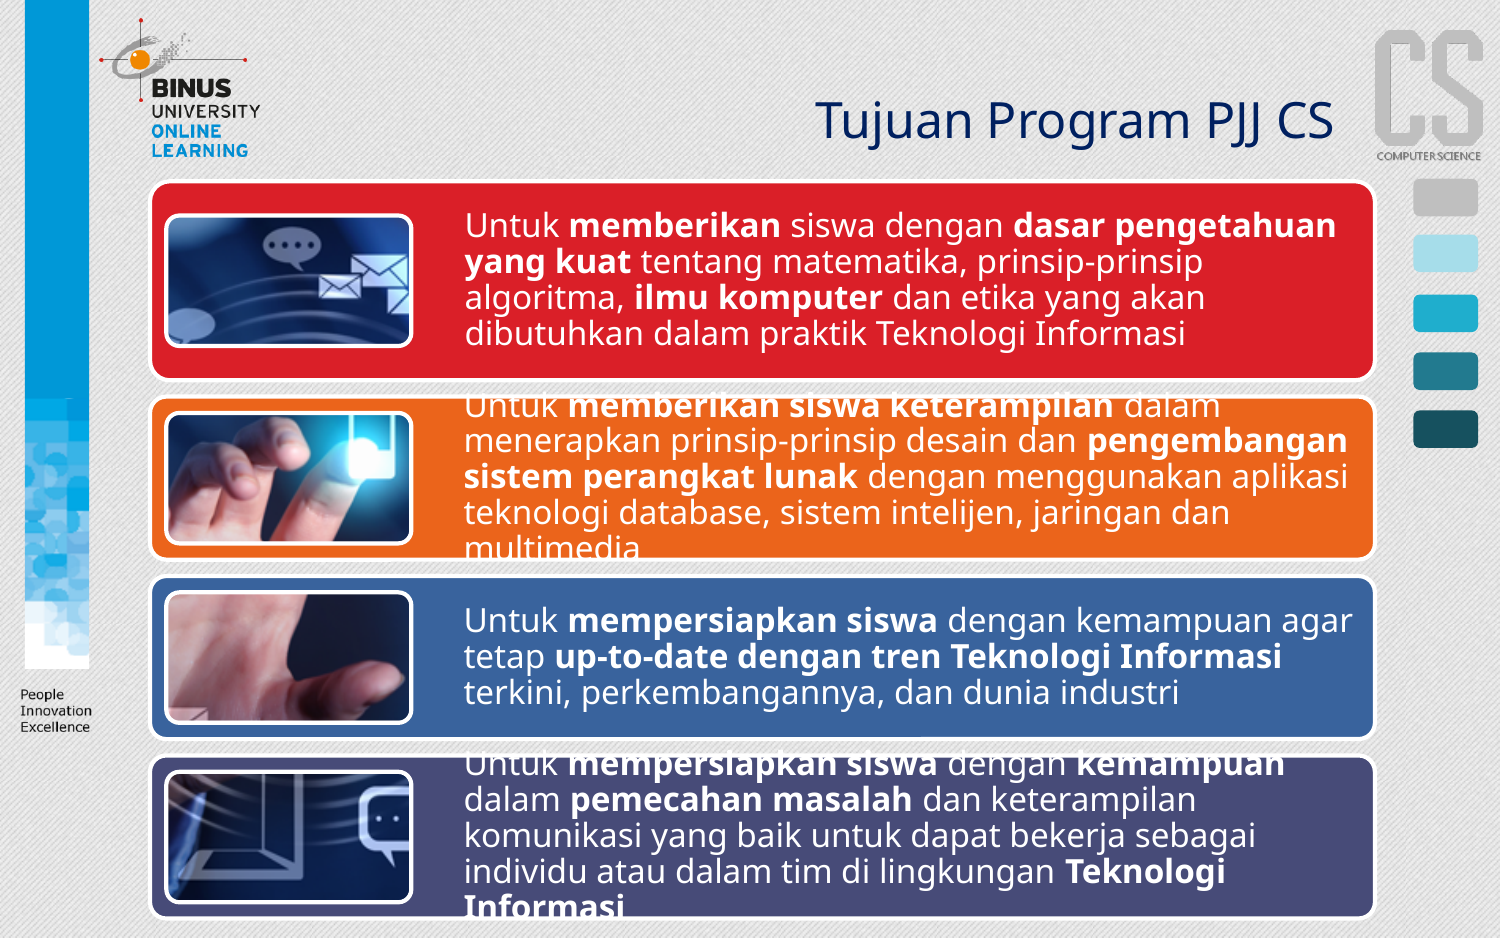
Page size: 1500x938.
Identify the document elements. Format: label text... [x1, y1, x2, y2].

title Tujuan Program PJJ CS [398, 37, 1350, 157]
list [149, 180, 1376, 919]
picture [0, 0, 1500, 938]
